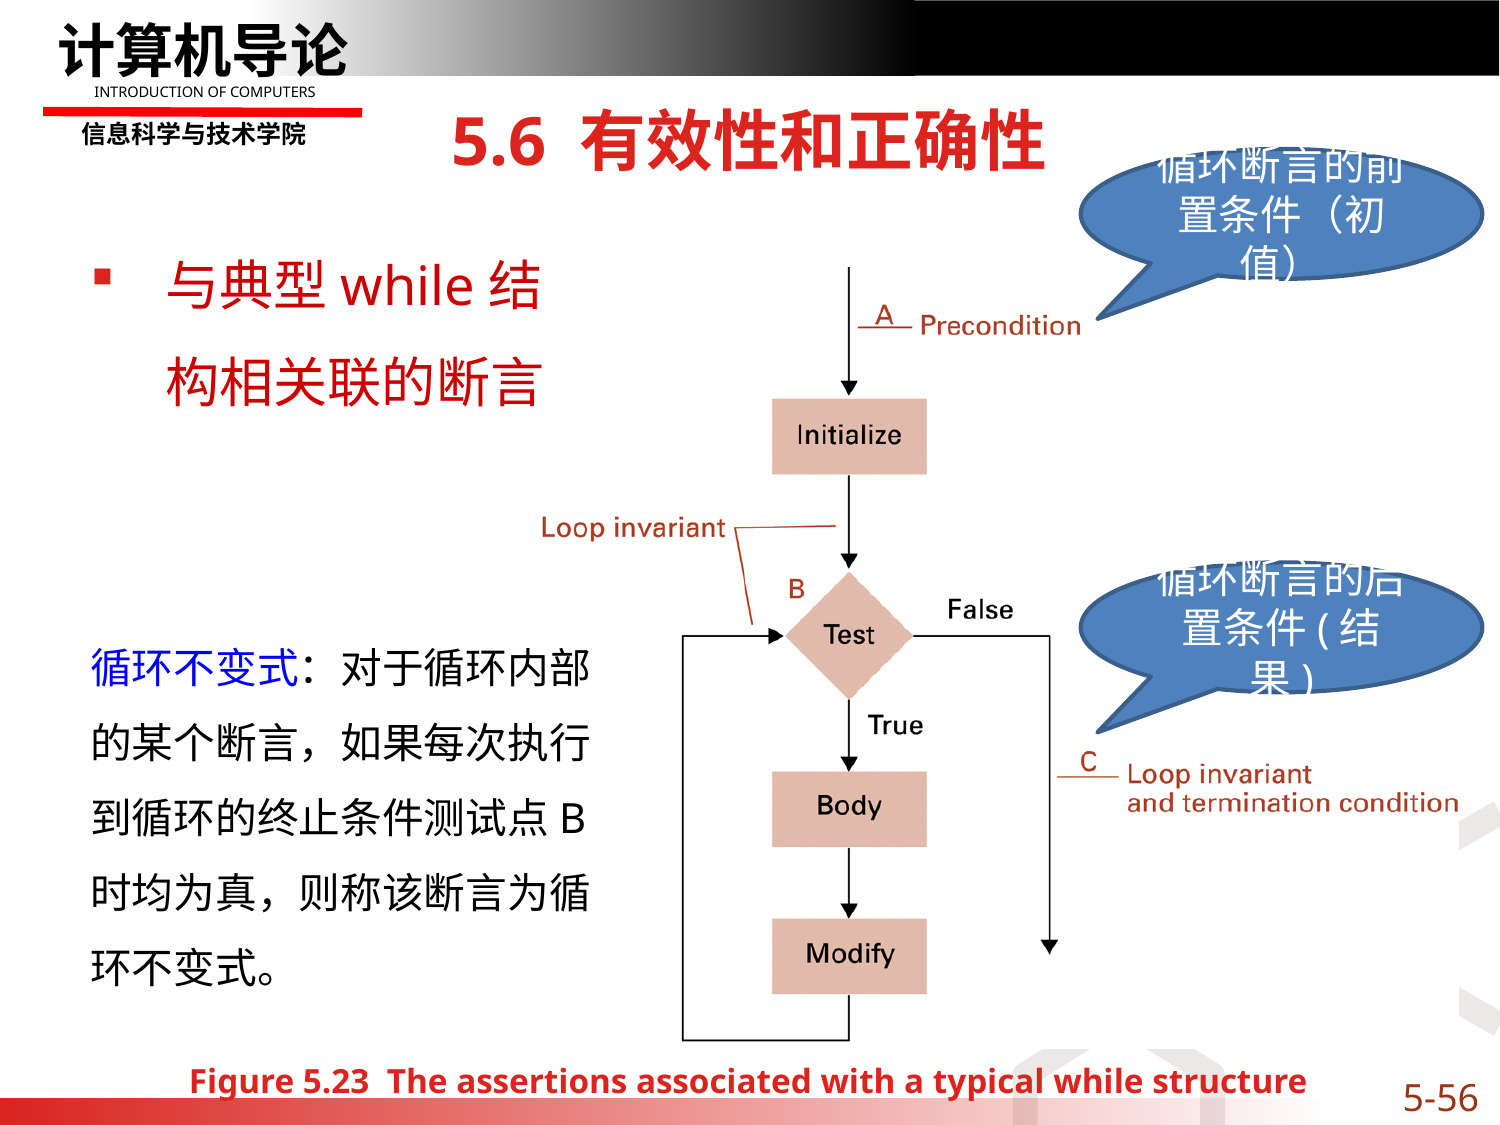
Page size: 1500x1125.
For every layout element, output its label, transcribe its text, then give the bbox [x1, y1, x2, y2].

list 与典型while结构相关联的断言 [75, 210, 598, 1005]
title 5.6 有效性和正确性 [75, 89, 1424, 188]
text_box 循环断言的前置条件（初值） [1078, 146, 1485, 265]
picture [539, 266, 1459, 1050]
slide_number 5- [1424, 1069, 1495, 1125]
text_box Figure 5.23 The assertions associated with a typical while structure [75, 1031, 1424, 1125]
text_box 循环断言的后置条件(结果) [1465, 598, 1485, 657]
